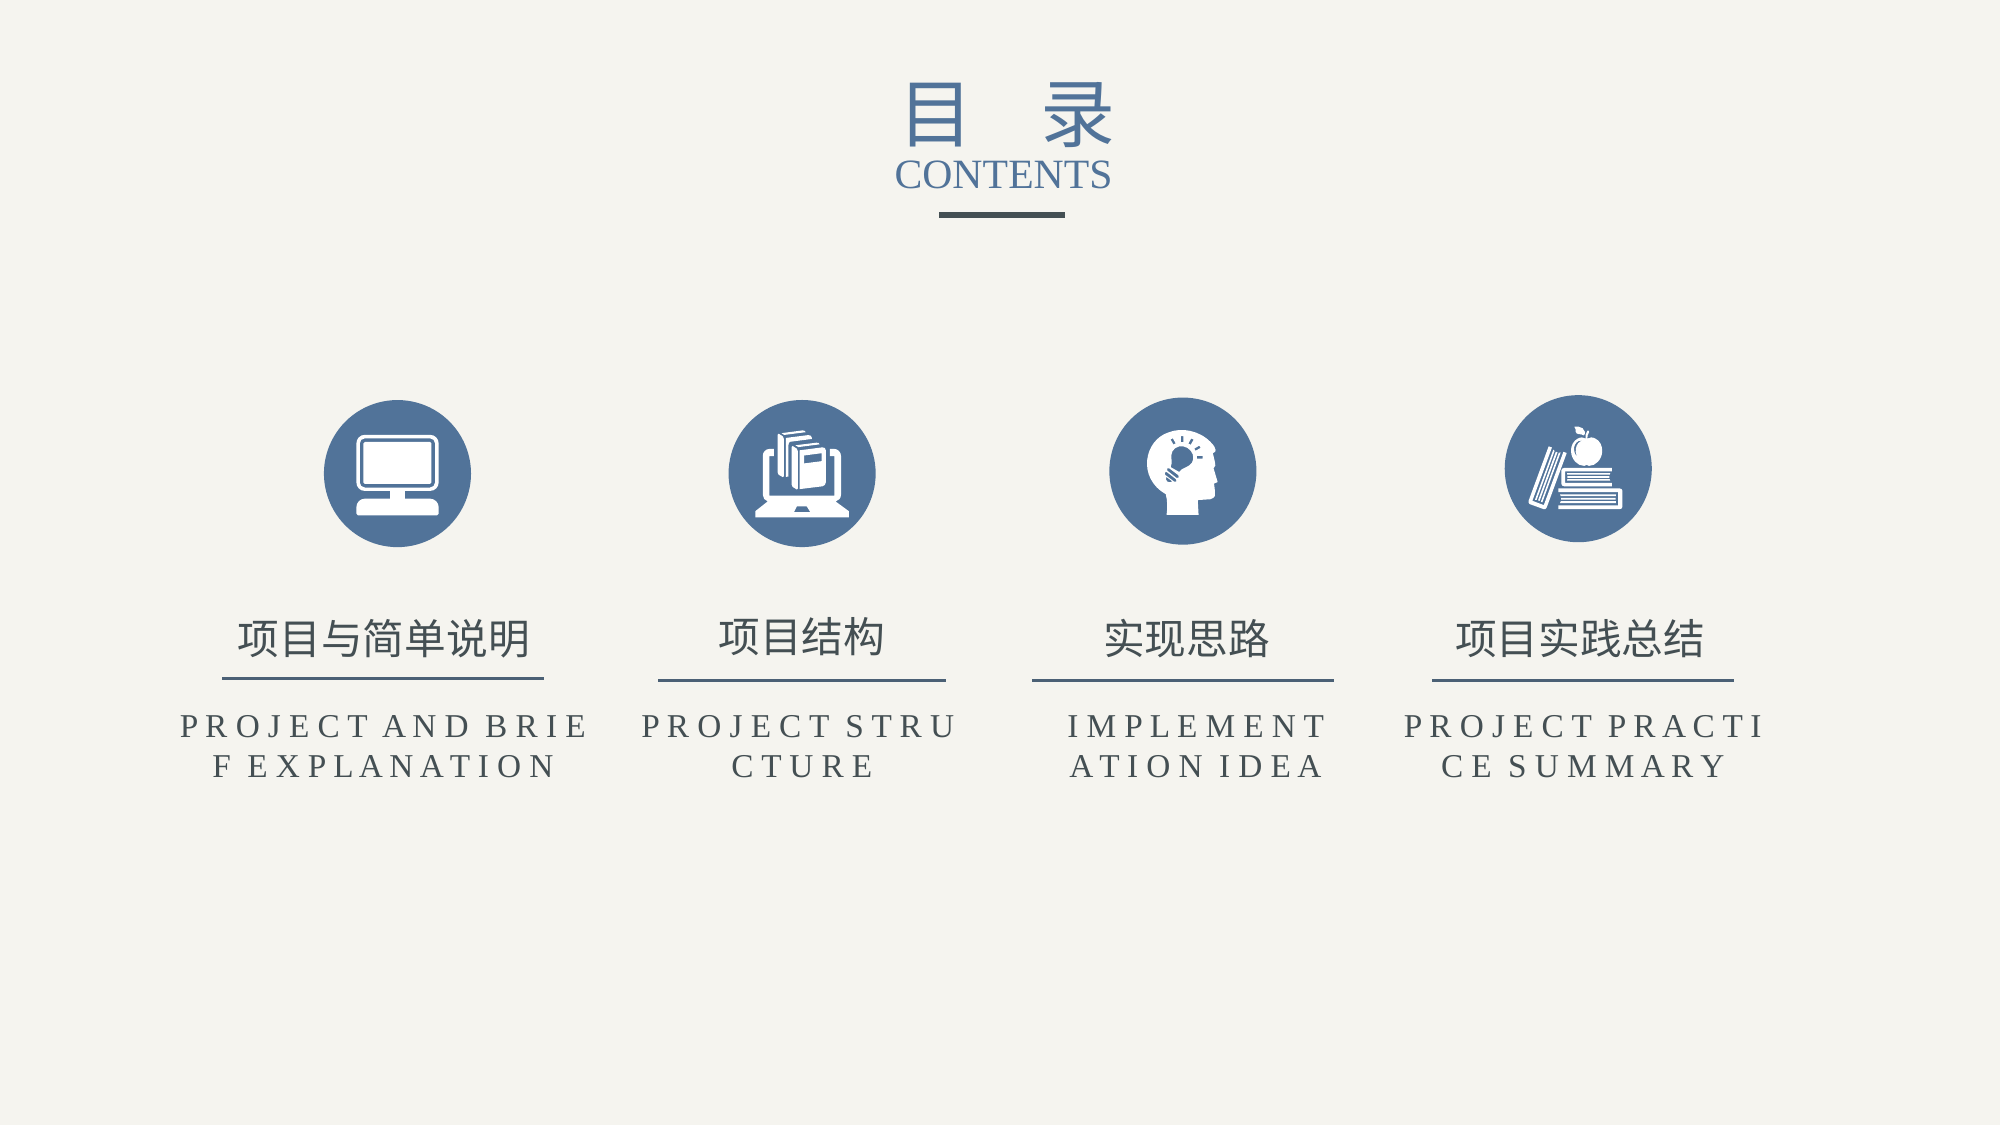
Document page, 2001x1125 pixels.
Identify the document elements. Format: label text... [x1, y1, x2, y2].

text_box P R O J E C T S T R U C T U R E [627, 704, 977, 785]
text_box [1504, 395, 1652, 543]
text_box 项目实践总结 [1440, 605, 1726, 670]
text_box P R O J E C T P R A C T I C E S U M M A R Y [1394, 704, 1772, 785]
text_box 目 录 [883, 58, 1131, 164]
text_box CONTENTS [879, 139, 1128, 205]
text_box 实现思路 [1059, 605, 1296, 670]
text_box 项目与简单说明 [222, 605, 572, 670]
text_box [728, 399, 876, 548]
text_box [323, 400, 471, 548]
text_box I M P L E M E N T A T I O N I D E A [1065, 704, 1326, 785]
text_box P R O J E C T A N D B R I E F E X P L A N A T I O N [170, 704, 596, 785]
text_box 项目结构 [627, 603, 977, 669]
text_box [1109, 397, 1257, 545]
